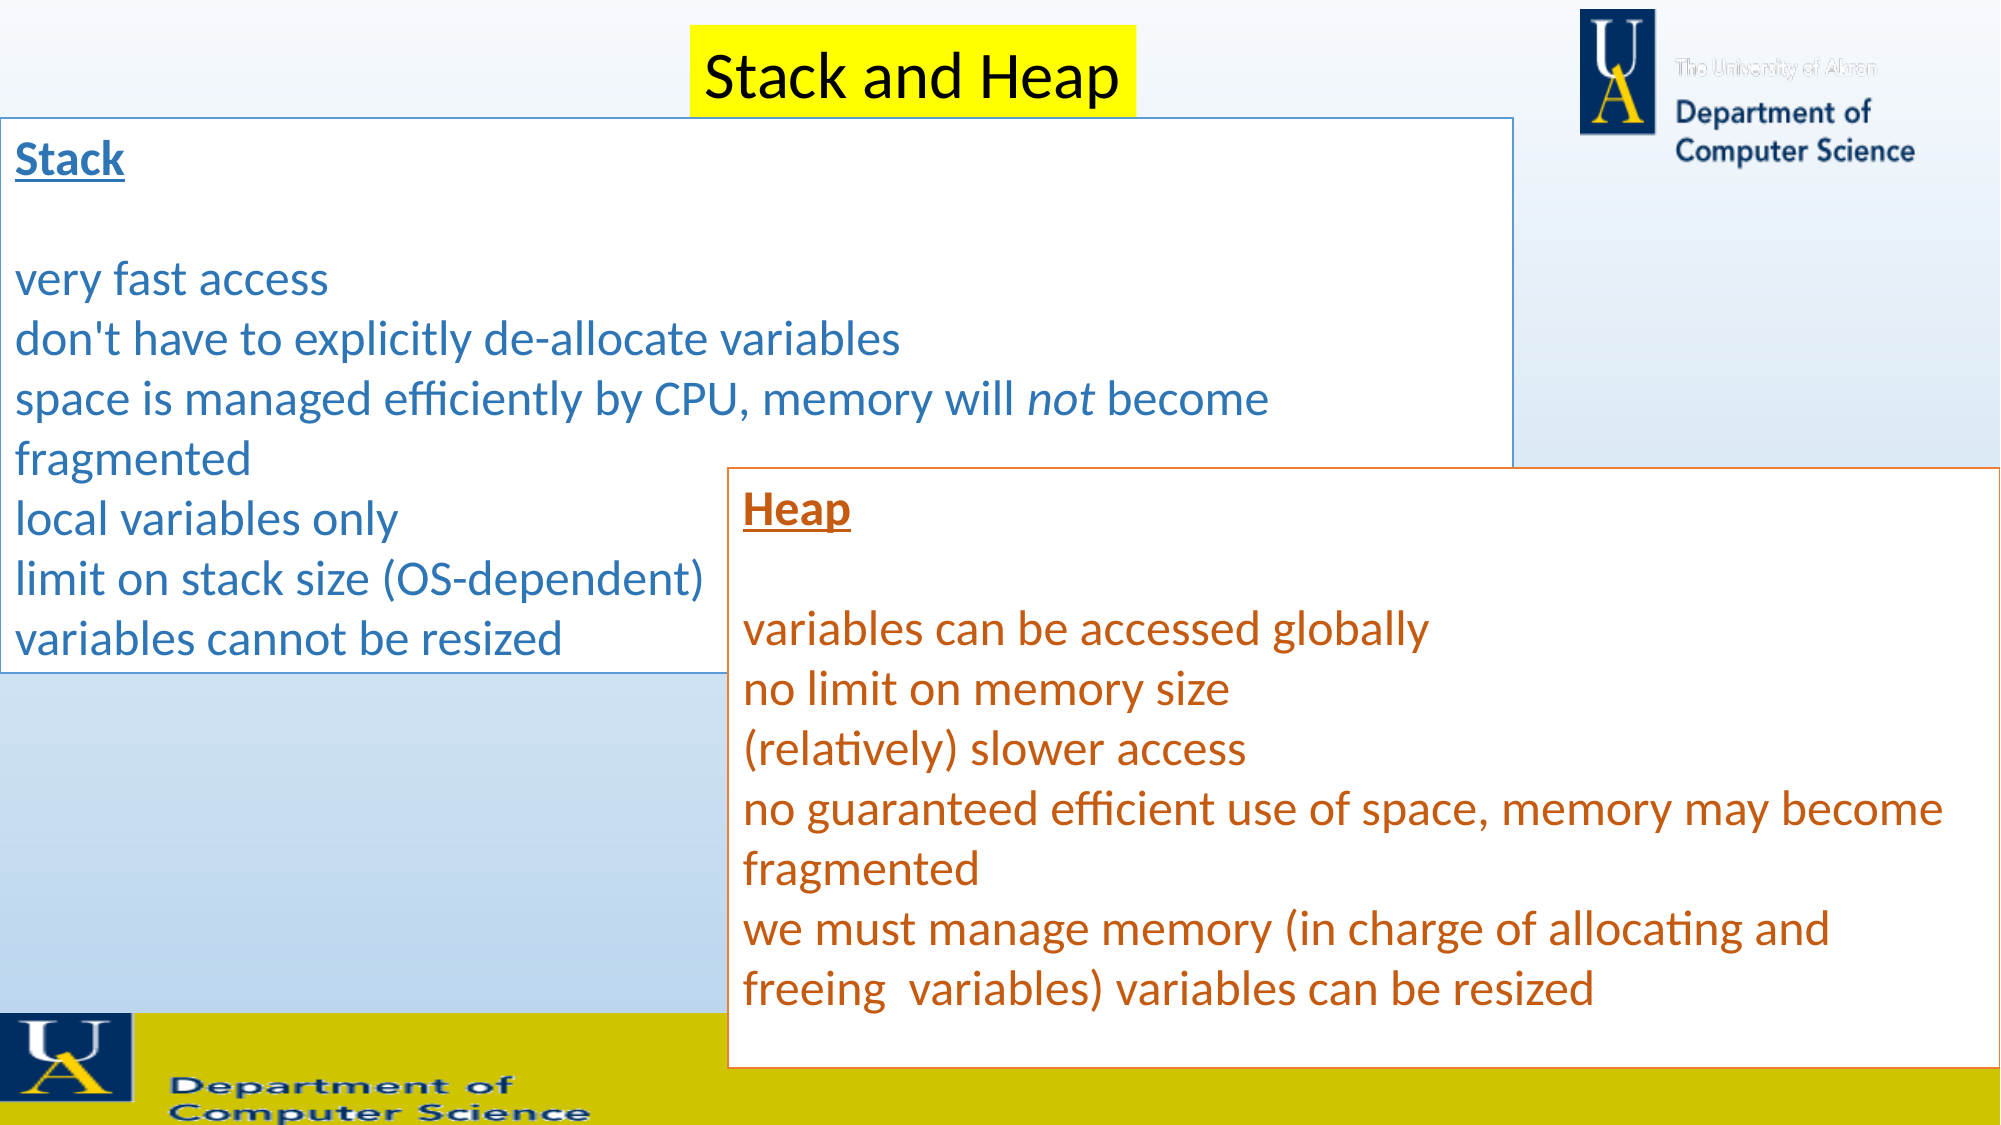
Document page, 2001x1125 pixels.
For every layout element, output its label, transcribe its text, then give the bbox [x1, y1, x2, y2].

picture [1580, 9, 2001, 198]
text_box Stack and Heap [690, 24, 1137, 117]
picture [0, 1013, 2000, 1125]
text_box Heap variables can be accessed globally no limit on memory size (relatively) slower access no guaranteed efficient use of space, memory may become fragmented we must manage memory (in charge of allocating and freeing variables) variables can be resized [727, 467, 2000, 1069]
text_box Stack very fast access don't have to explicitly de-allocate variables space is managed efficiently by CPU, memory will not become fragmented local variables only limit on stack size (OS-dependent) variables cannot be resized [0, 117, 1514, 674]
